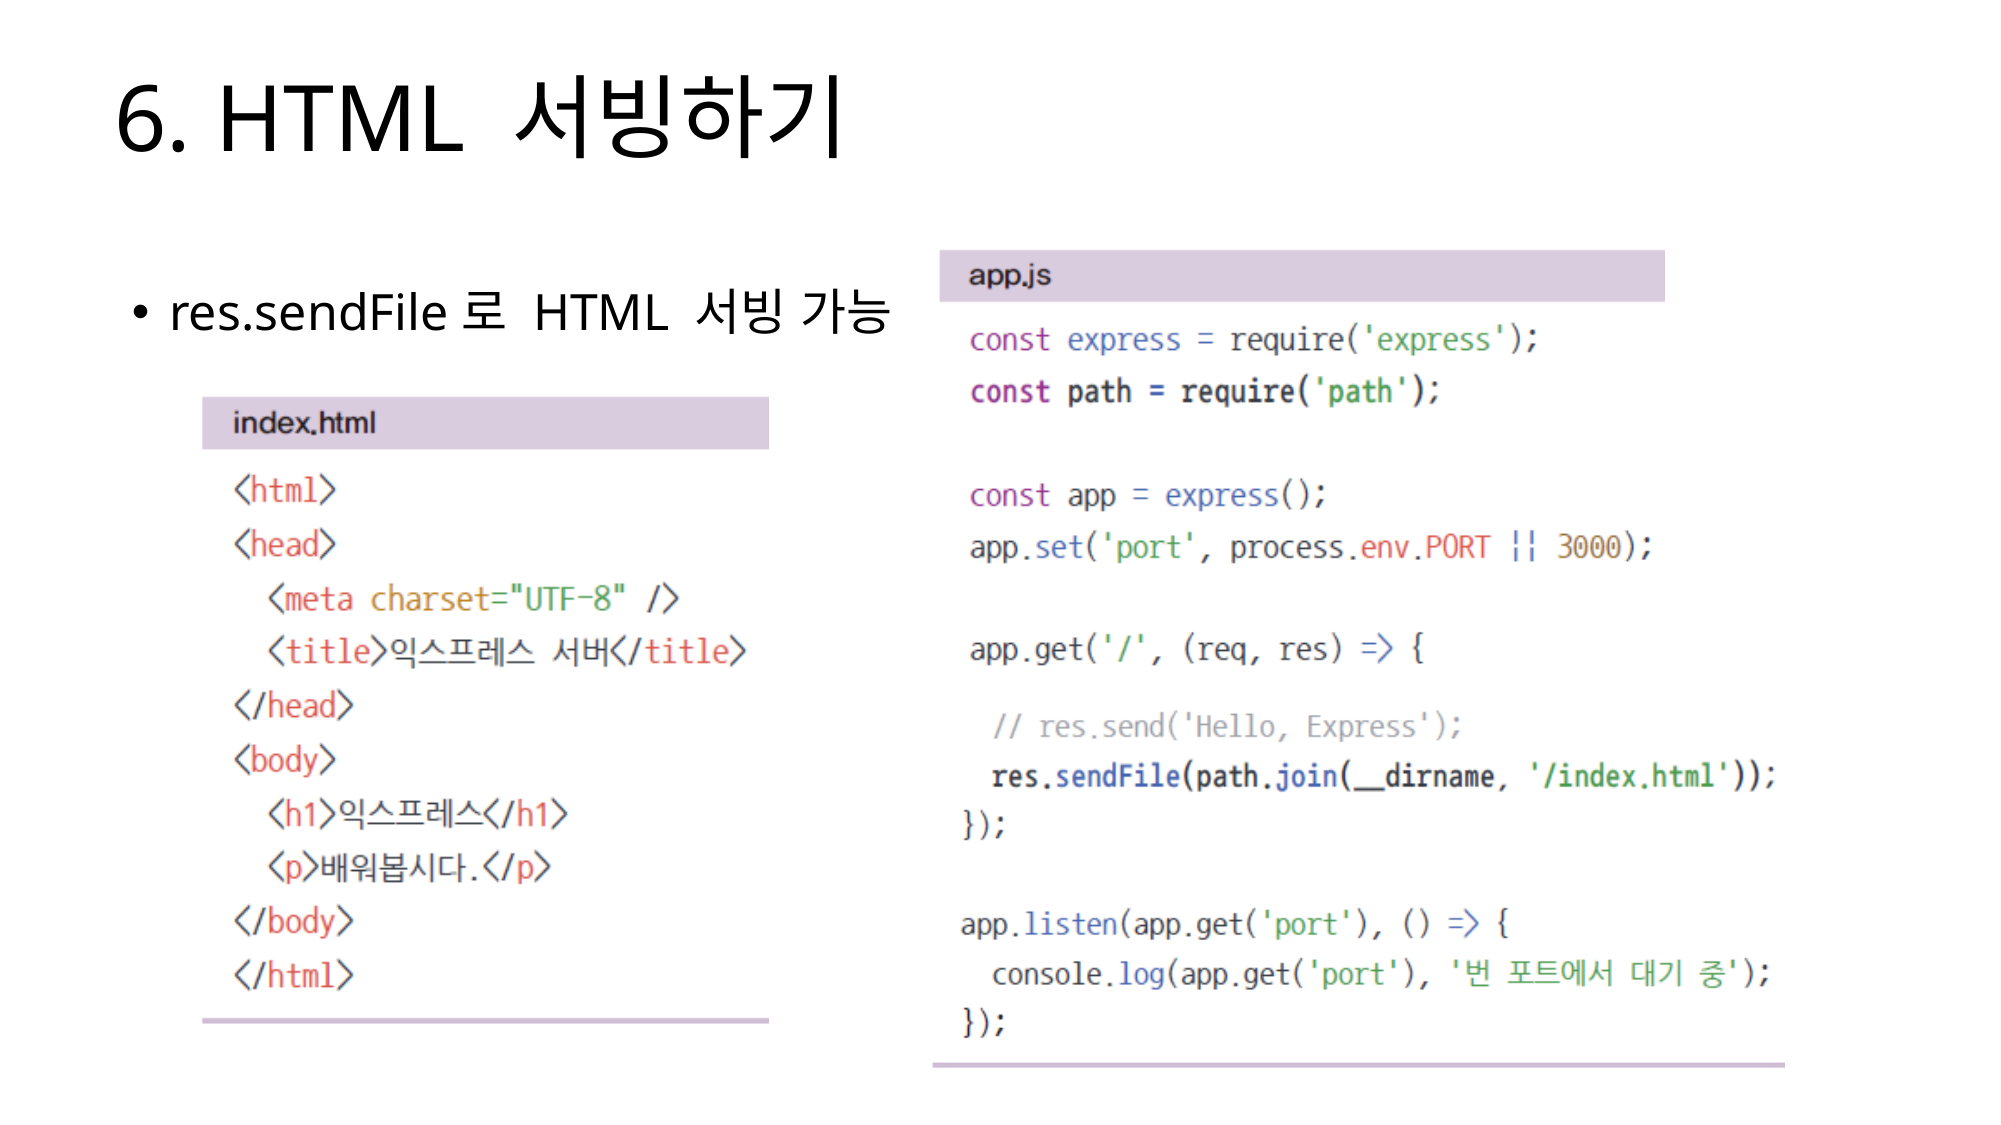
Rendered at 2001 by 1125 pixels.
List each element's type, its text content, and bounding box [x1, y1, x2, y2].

picture [928, 699, 1785, 1079]
picture [928, 240, 1665, 688]
text_box 6. HTML 서빙하기 [99, 64, 1825, 282]
picture [190, 390, 769, 1033]
text_box res.sendFile로 HTML 서빙 가능 [117, 279, 1843, 994]
